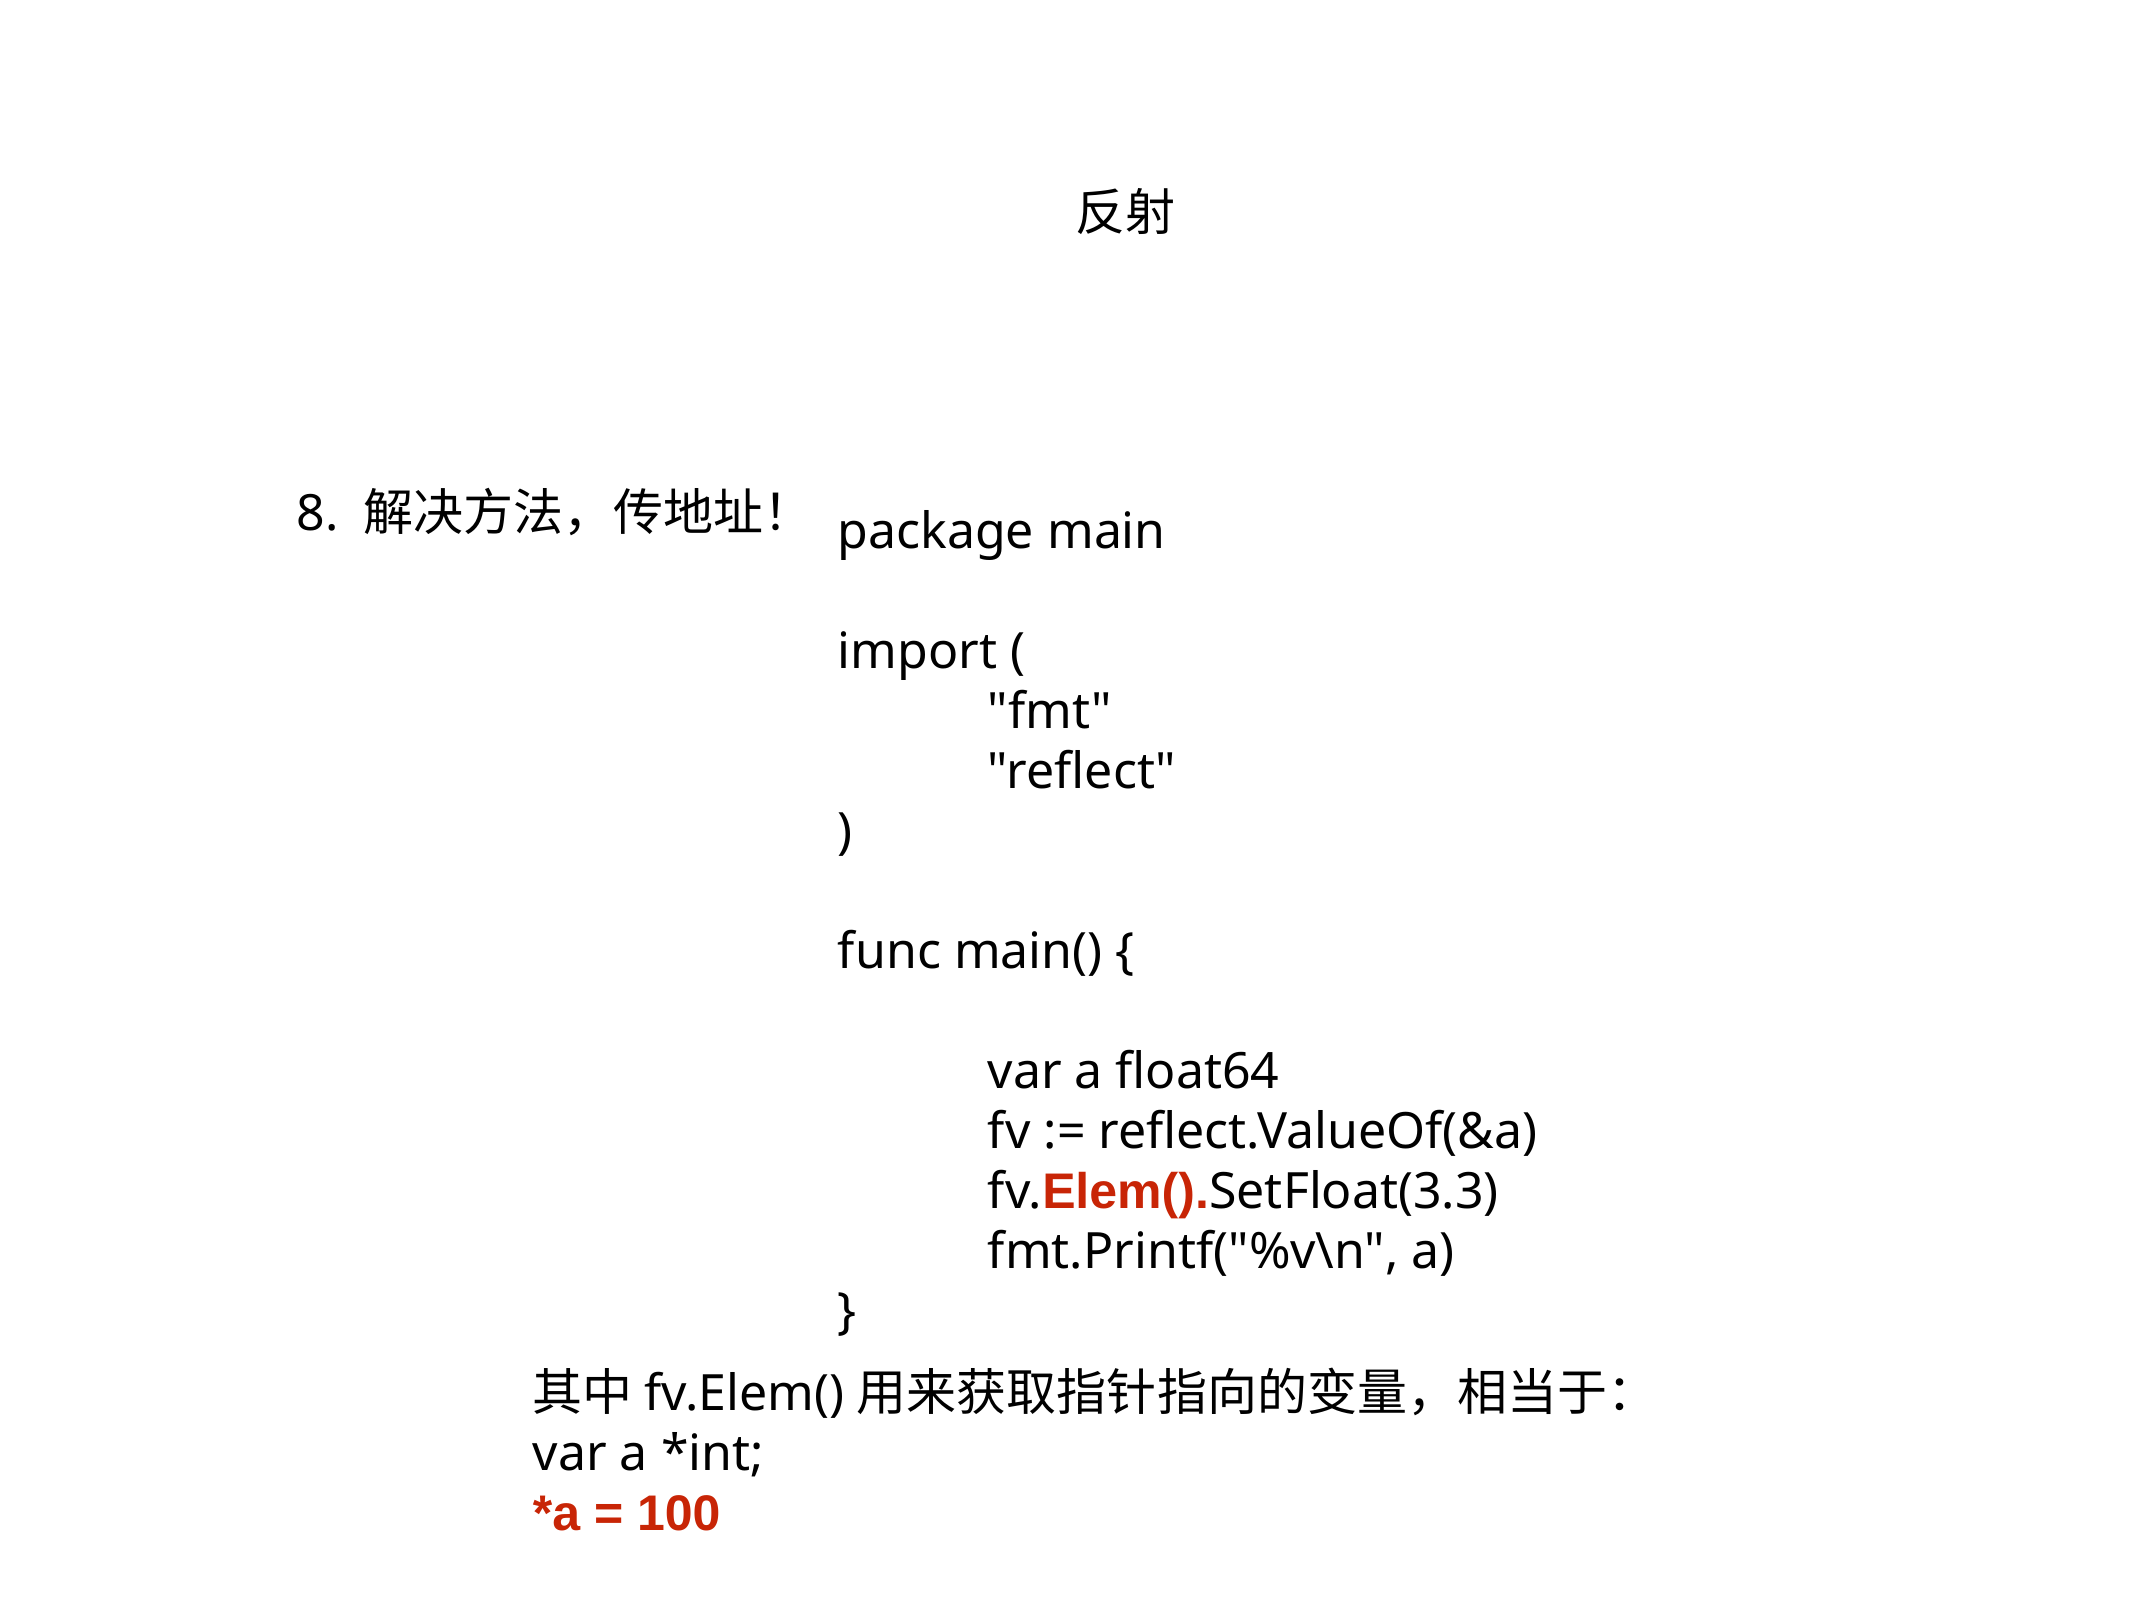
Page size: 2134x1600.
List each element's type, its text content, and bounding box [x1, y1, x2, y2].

text_box 反射 [1067, 172, 1185, 249]
text_box 其中fv.Elem()用来获取指针指向的变量，相当于： var a *int; *a = 100 [524, 1351, 1677, 1549]
text_box 8. 解决方法，传地址！ [288, 472, 822, 549]
text_box package main import ( "fmt" "reflect" ) func main() { var a float64 fv := reflect.ValueOf(&a) fv.Elem().SetFloat(3.3) fmt.Printf("%v\n", a) } [829, 490, 1546, 1347]
